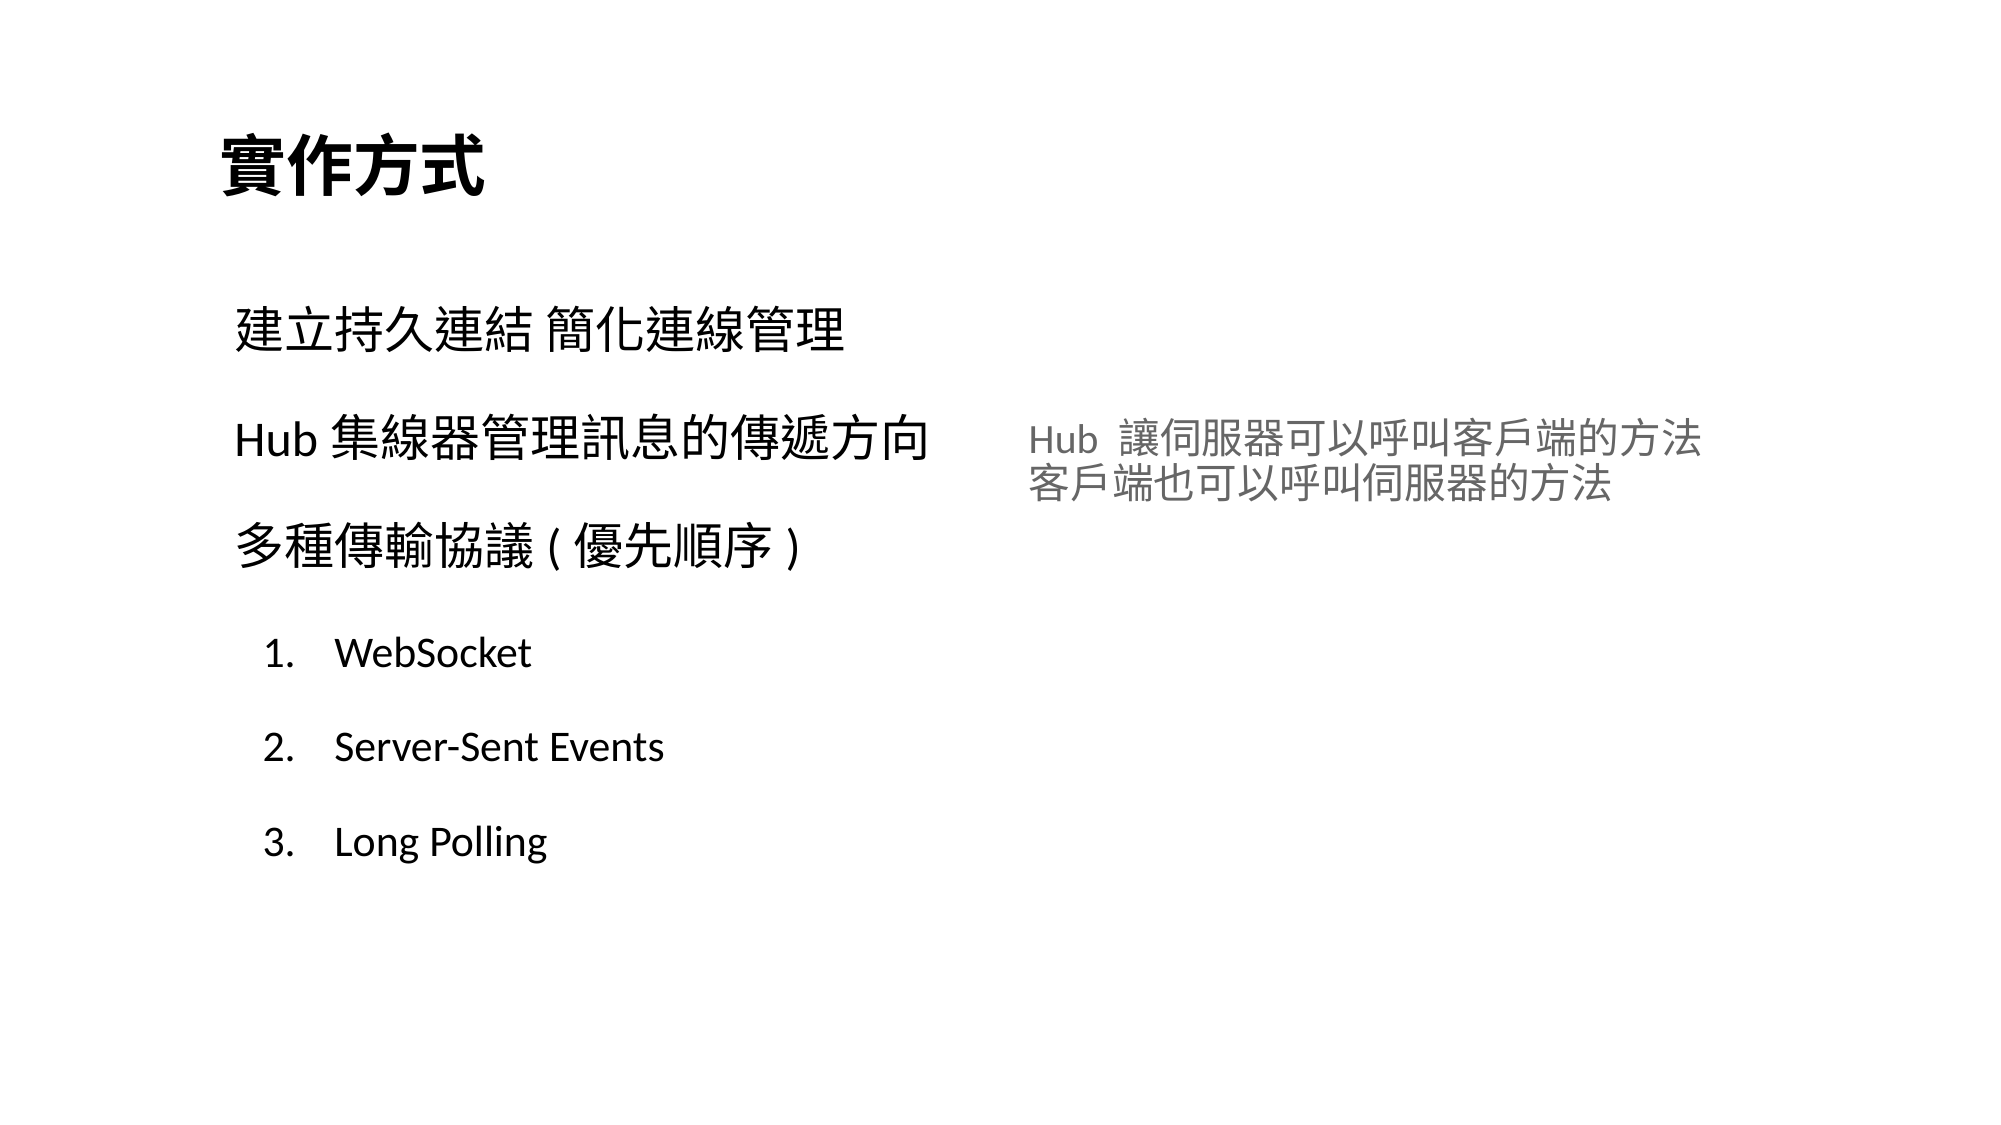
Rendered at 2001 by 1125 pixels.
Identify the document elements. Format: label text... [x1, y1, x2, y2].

text_box 建立持久連結 簡化連線管理 Hub集線器管理訊息的傳遞方向 多種傳輸協議(優先順序) WebSocket Server-Sent Events Long Polling [214, 285, 1786, 1029]
text_box Hub 讓伺服器可以呼叫客戶端的方法 客戶端也可以呼叫伺服器的方法 [1008, 398, 1956, 616]
title 實作方式 [219, 102, 1417, 236]
